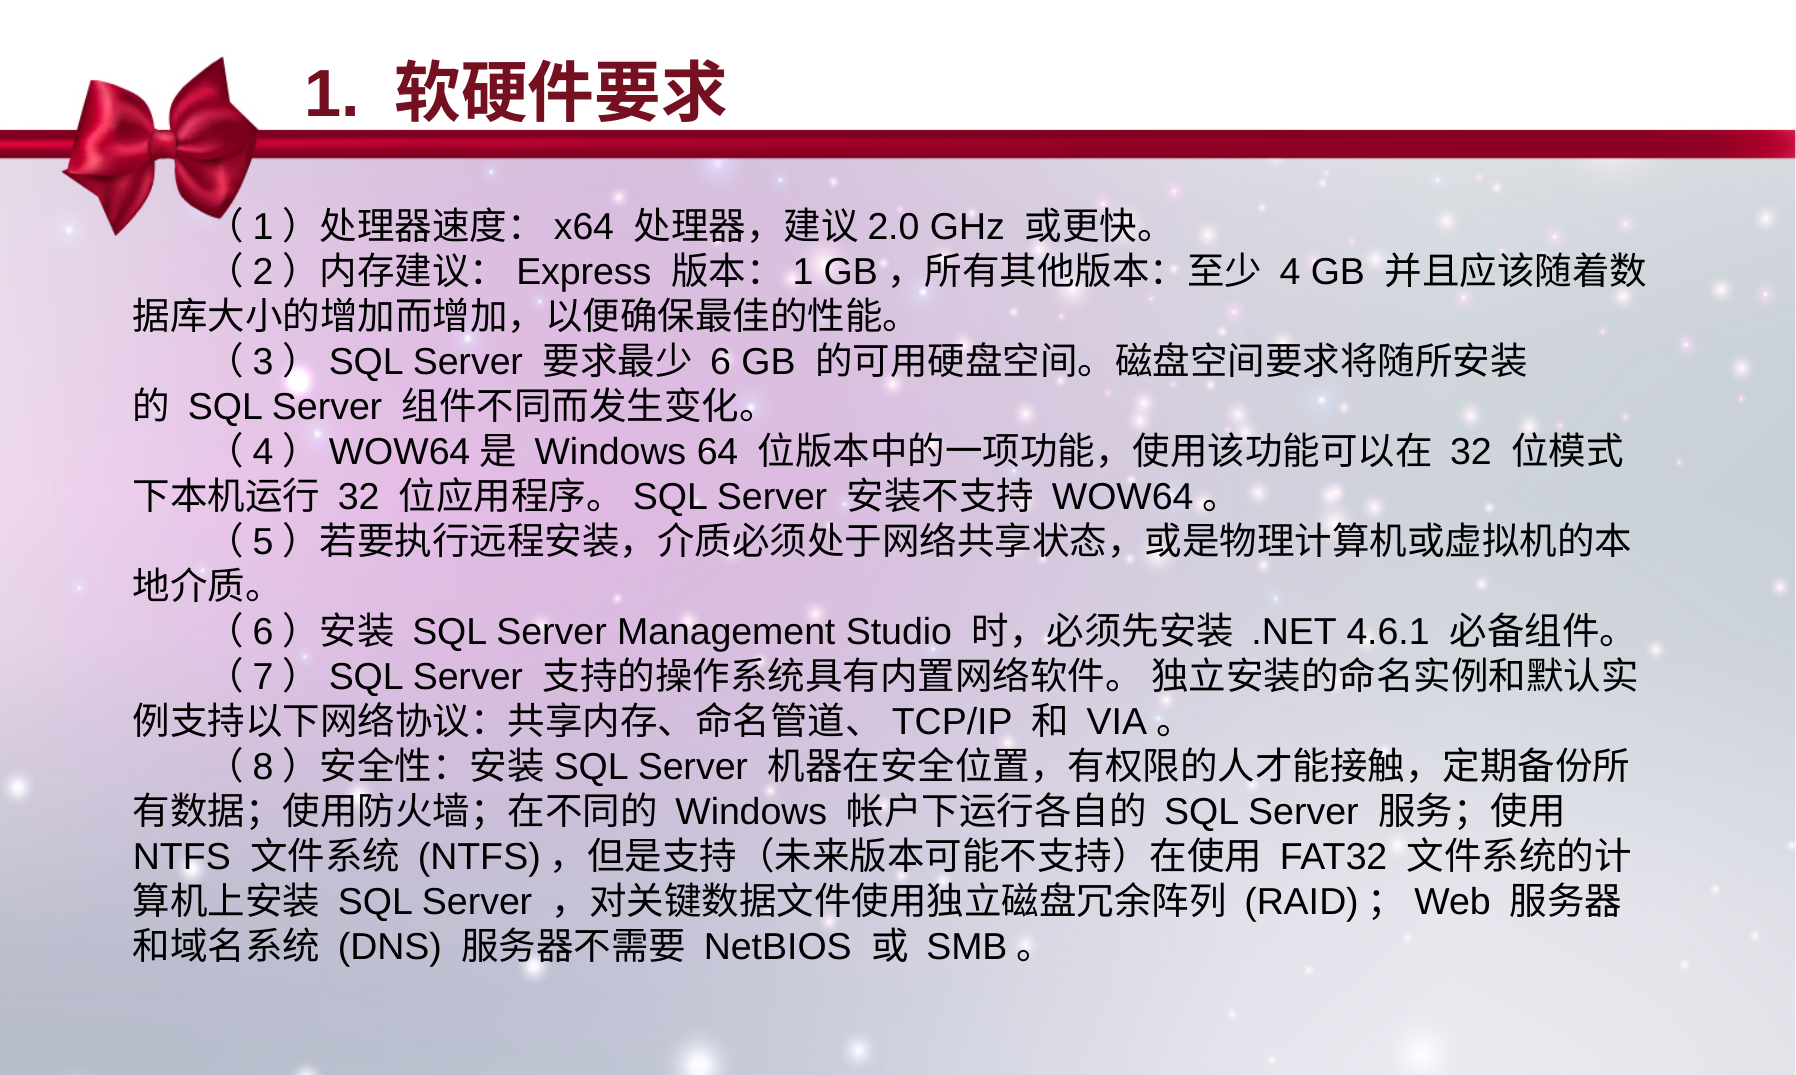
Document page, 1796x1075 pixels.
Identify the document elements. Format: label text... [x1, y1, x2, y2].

text_box 1. 软硬件要求 [285, 40, 763, 139]
text_box （1）处理器速度：x64 处理器，建议2.0 GHz 或更快。 （2）内存建议：Express 版本：1 GB，所有其他版本：至少 4 GB 并且应该随着数据库大小的增加而增加，以便确保最佳的性能。 （3）SQL Server 要求最少 6 GB 的可用硬盘空间。磁盘空间要求将随所安装的 SQL Server 组件不同而发生变化。 （4）WOW64是 Windows 64 位版本中的一项功能，使用该功能可以在 32 位模式下本机运行 32 位应用程序。SQL Server 安装不支持 WOW64。 （5）若要执行远程安装，介质必须处于网络共享状态，或是物理计算机或虚拟机的本地介质。 （6）安装 SQL Server Management Studio 时，必须先安装 .NET 4.6.1 必备组件。 （7）SQL Server 支持的操作系统具有内置网络软件。 独立安装的命名实例和默认实例支持以下网络协议：共享内存、命名管道、TCP/IP 和 VIA。 （8）安全性：安装SQL Server 机器在安全位置，有权限的人才能接触，定期备份所有数据；使用防火墙；在不同的 Windows 帐户下运行各自的 SQL Server 服务；使用 NTFS 文件系统 (NTFS)，但是支持（未来版本可能不支持）在使用 FAT32 文件系统的计算机上安装 SQL Server ，对关键数据文件使用独立磁盘冗余阵列 (RAID)；Web 服务器和域名系统 (DNS) 服务器不需要 NetBIOS 或 SMB。 [118, 194, 1666, 975]
picture [0, 0, 1796, 1075]
